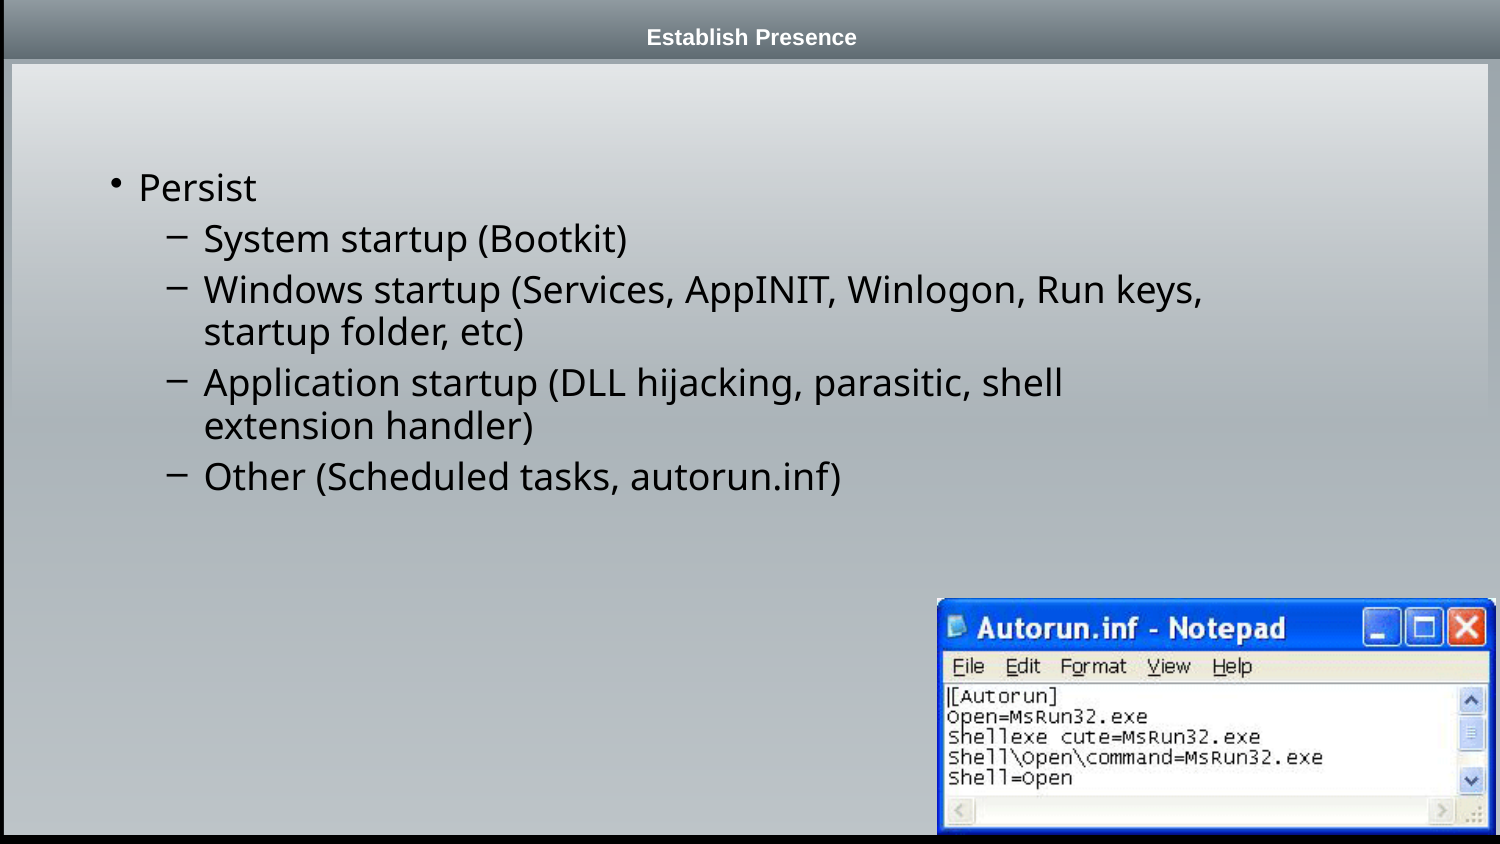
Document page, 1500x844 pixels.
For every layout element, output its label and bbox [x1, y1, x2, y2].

picture [937, 598, 1496, 835]
text_box [3, 0, 1500, 835]
